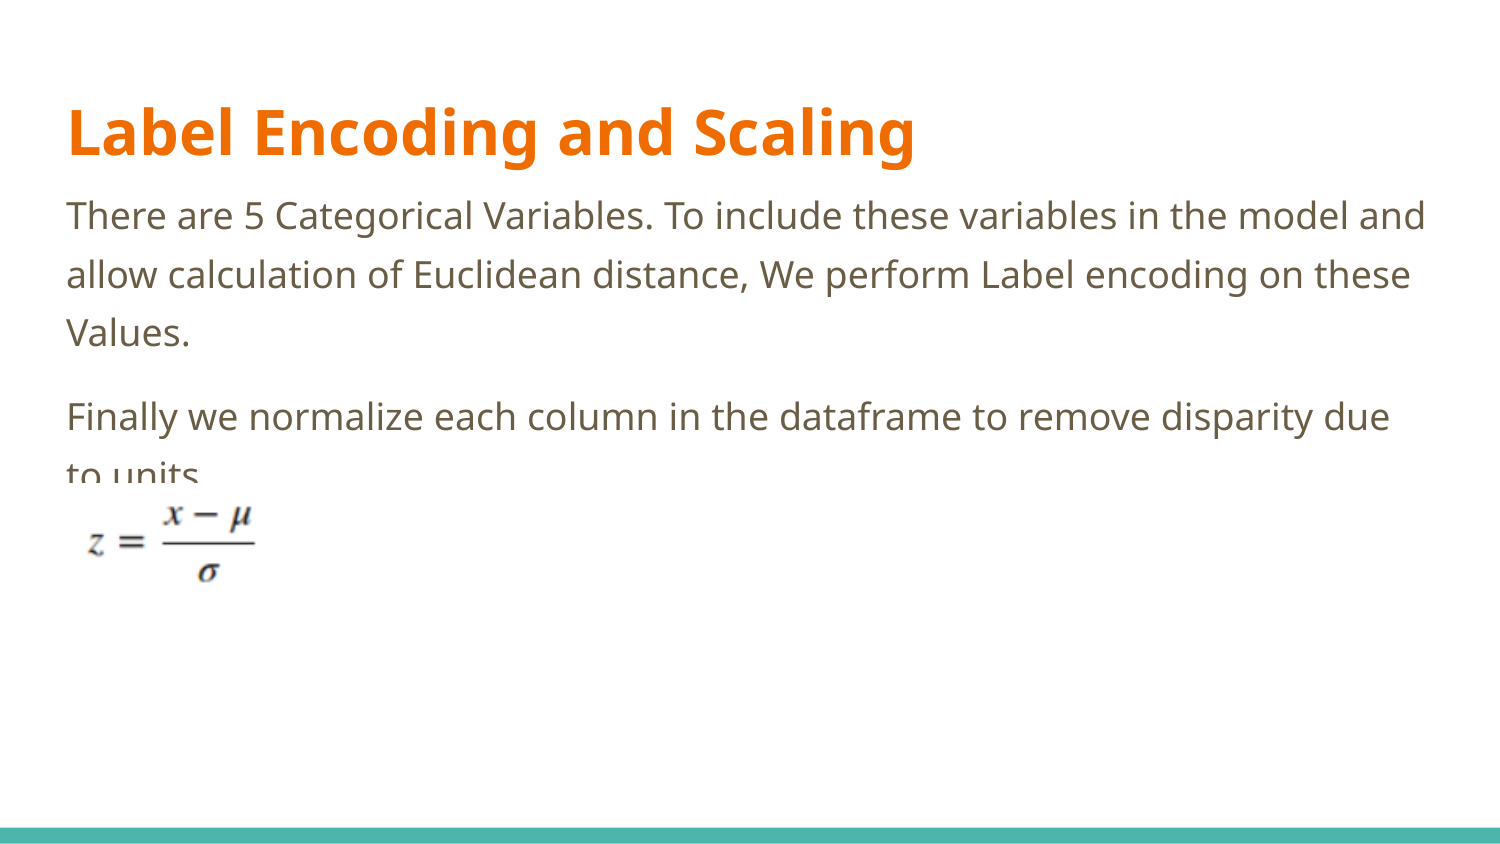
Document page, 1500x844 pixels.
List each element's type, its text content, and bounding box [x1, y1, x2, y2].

list There are 5 Categorical Variables. To include these variables in the model and allow calculation of Euclidean distance, We perform Label encoding on these Values. Finally we normalize each column in the dataframe to remove disparity due to units. [51, 166, 1449, 715]
picture [67, 483, 311, 627]
title Label Encoding and Scaling [51, 72, 1449, 166]
